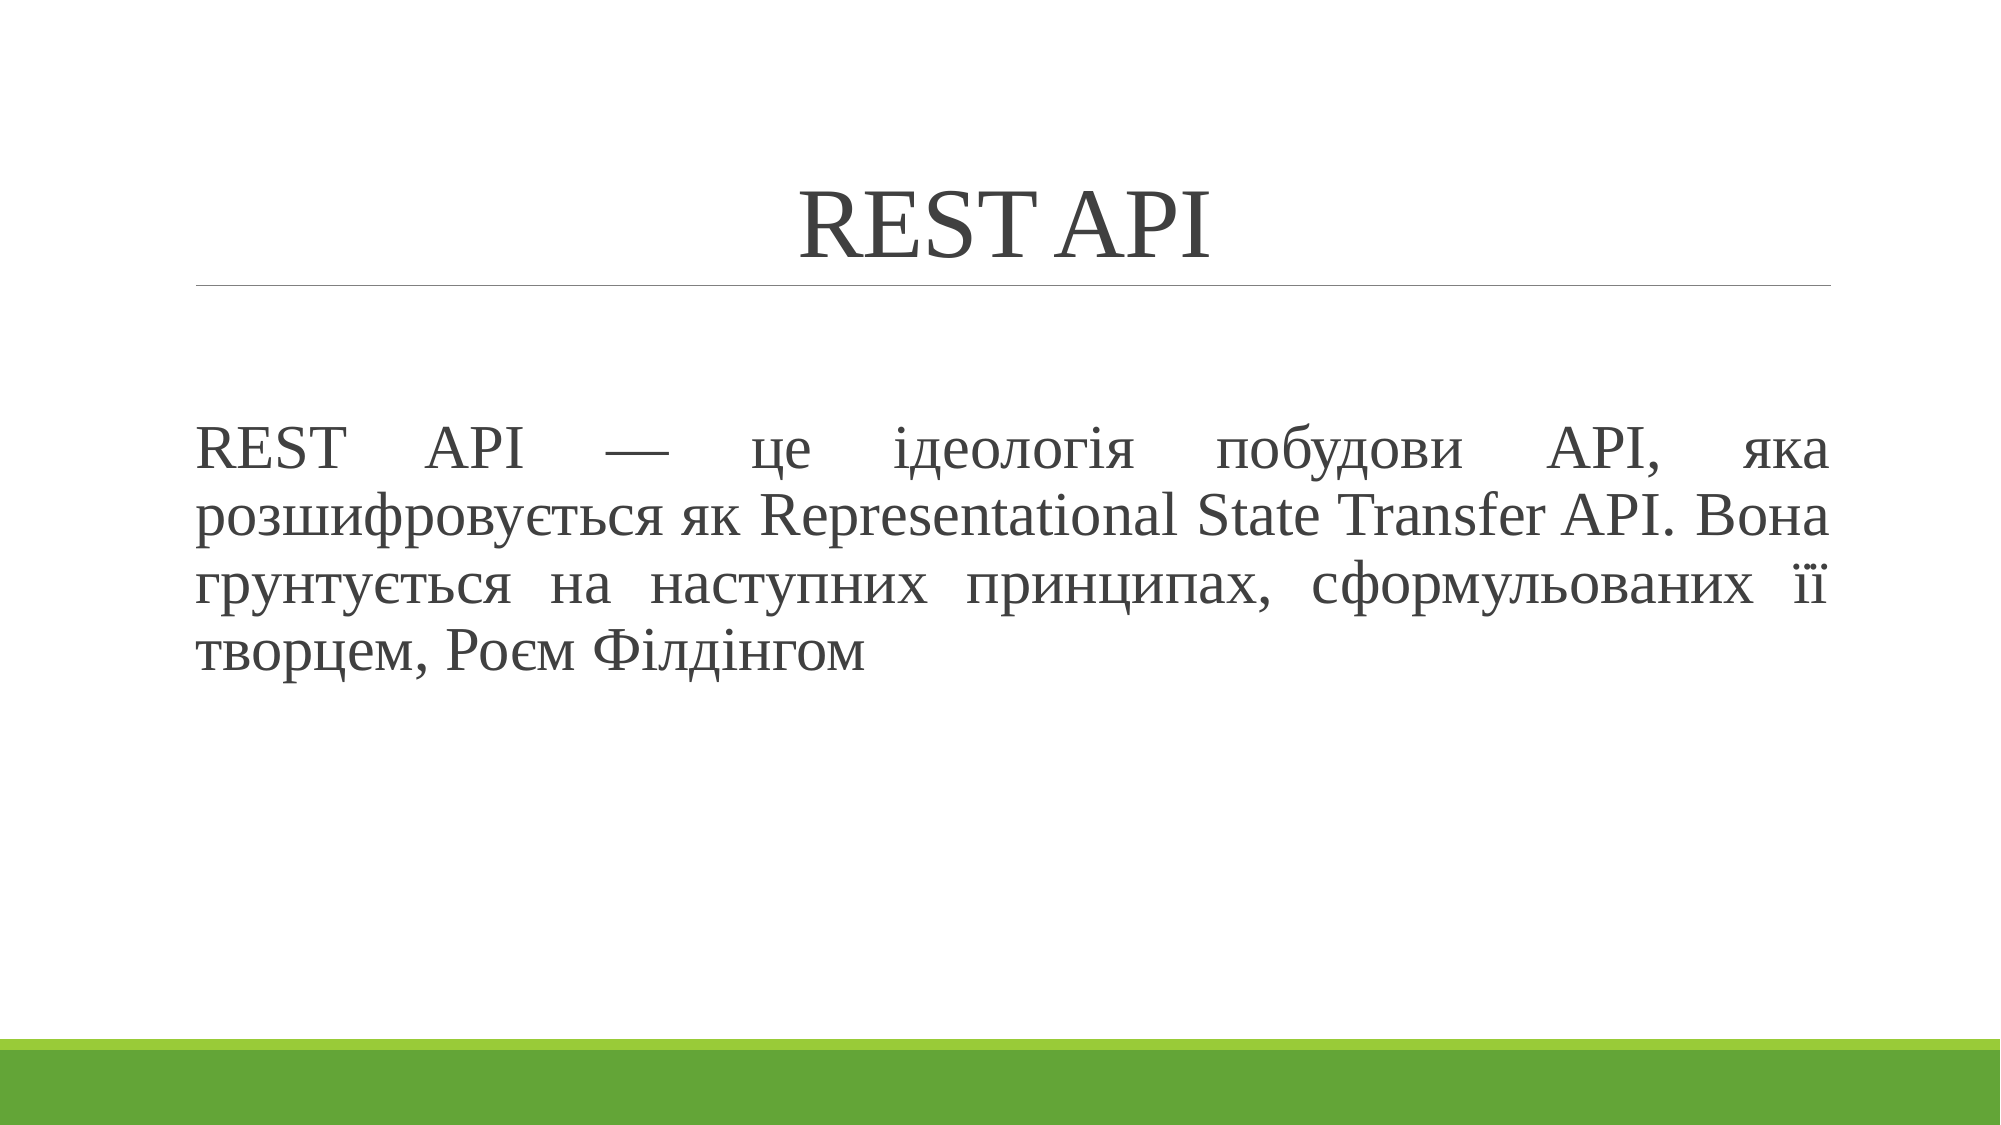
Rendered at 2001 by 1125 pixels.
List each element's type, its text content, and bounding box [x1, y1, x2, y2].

title REST API [180, 47, 1830, 285]
list REST API — це ідеологія побудови API, яка розшифровується як Representational State Transfer API. Вона грунтується на наступних принципах, сформульованих її творцем, Роєм Філдінгом [180, 302, 1830, 963]
